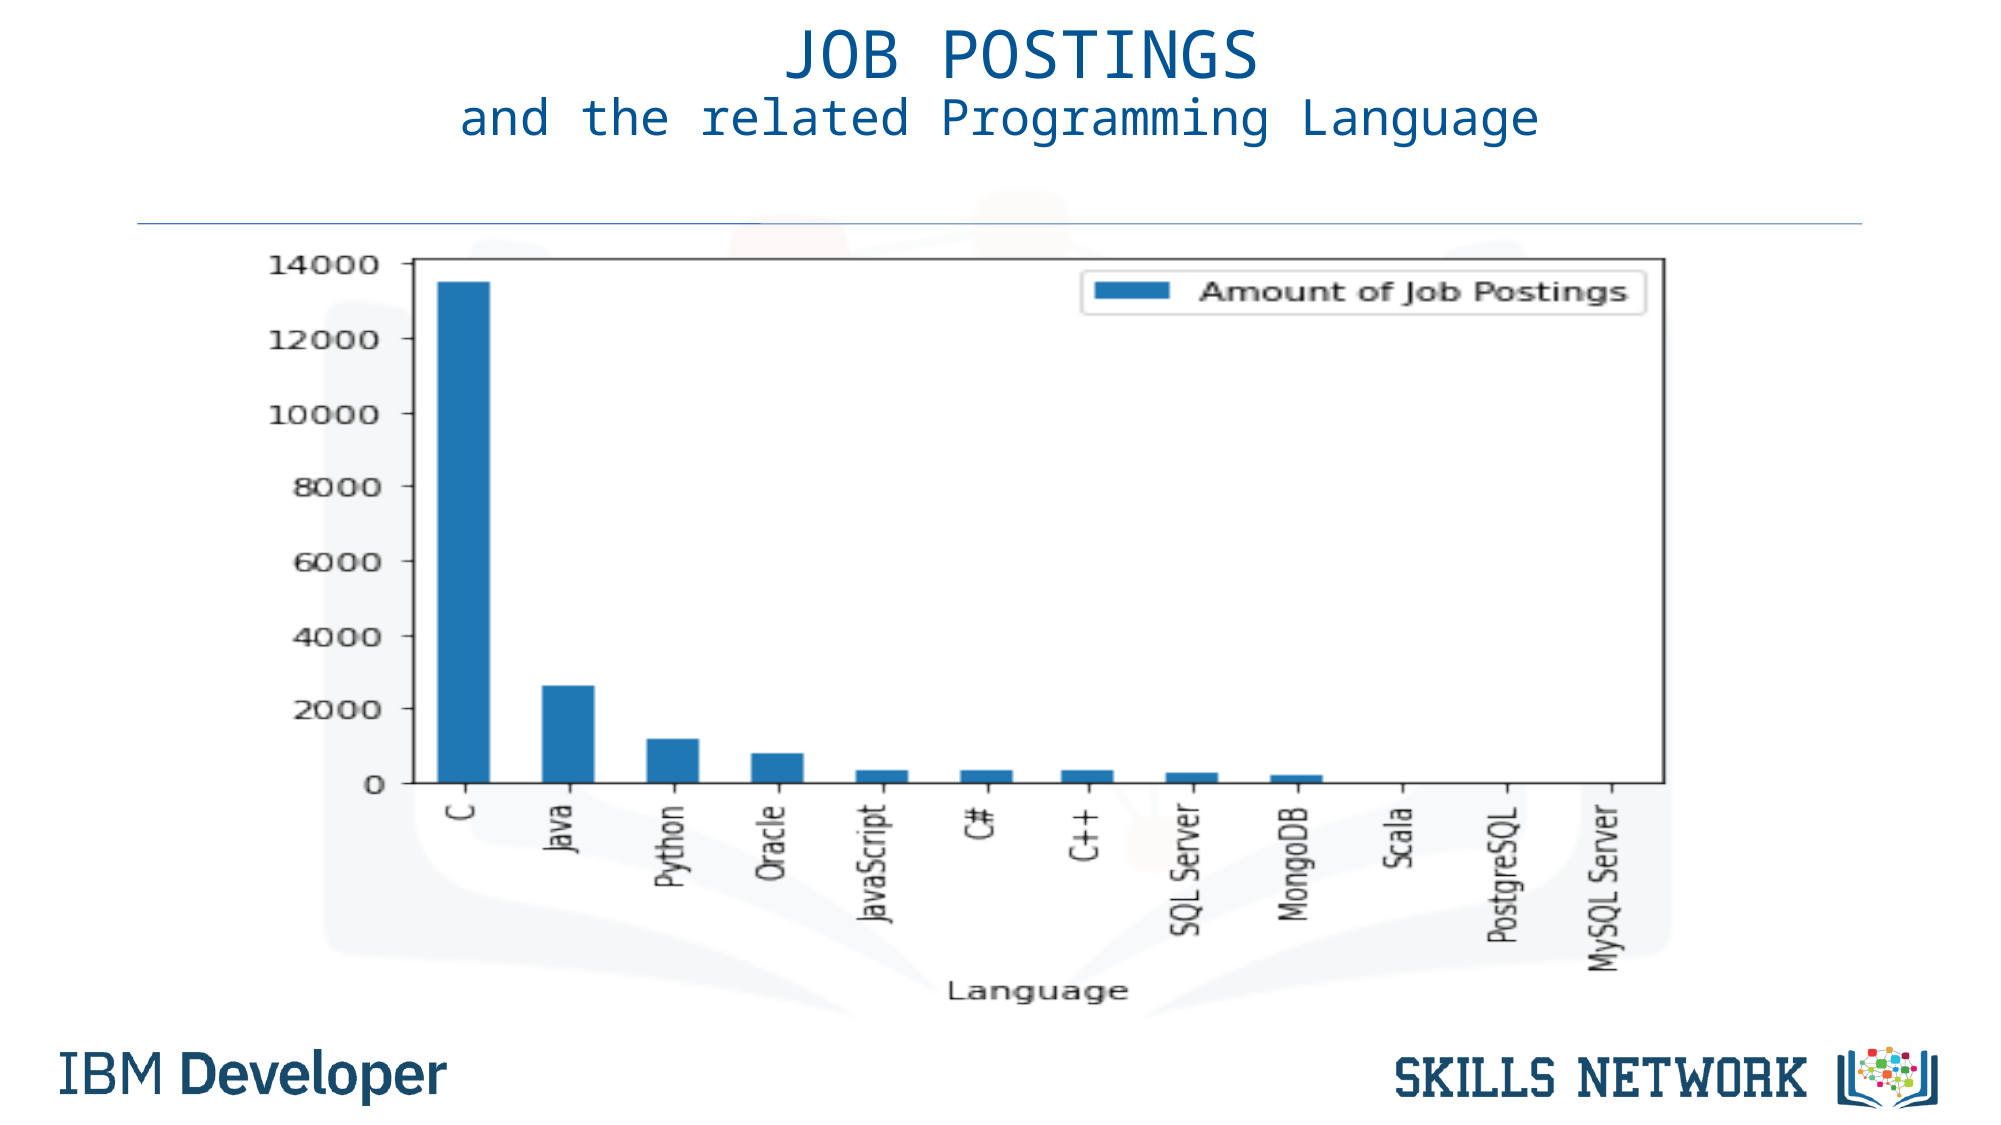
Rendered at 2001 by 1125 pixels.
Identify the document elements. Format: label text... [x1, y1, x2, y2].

picture [241, 239, 1690, 1020]
title JOB POSTINGS and the related Programming Language [0, 0, 2000, 193]
picture [1390, 1045, 1945, 1111]
picture [55, 1045, 459, 1108]
